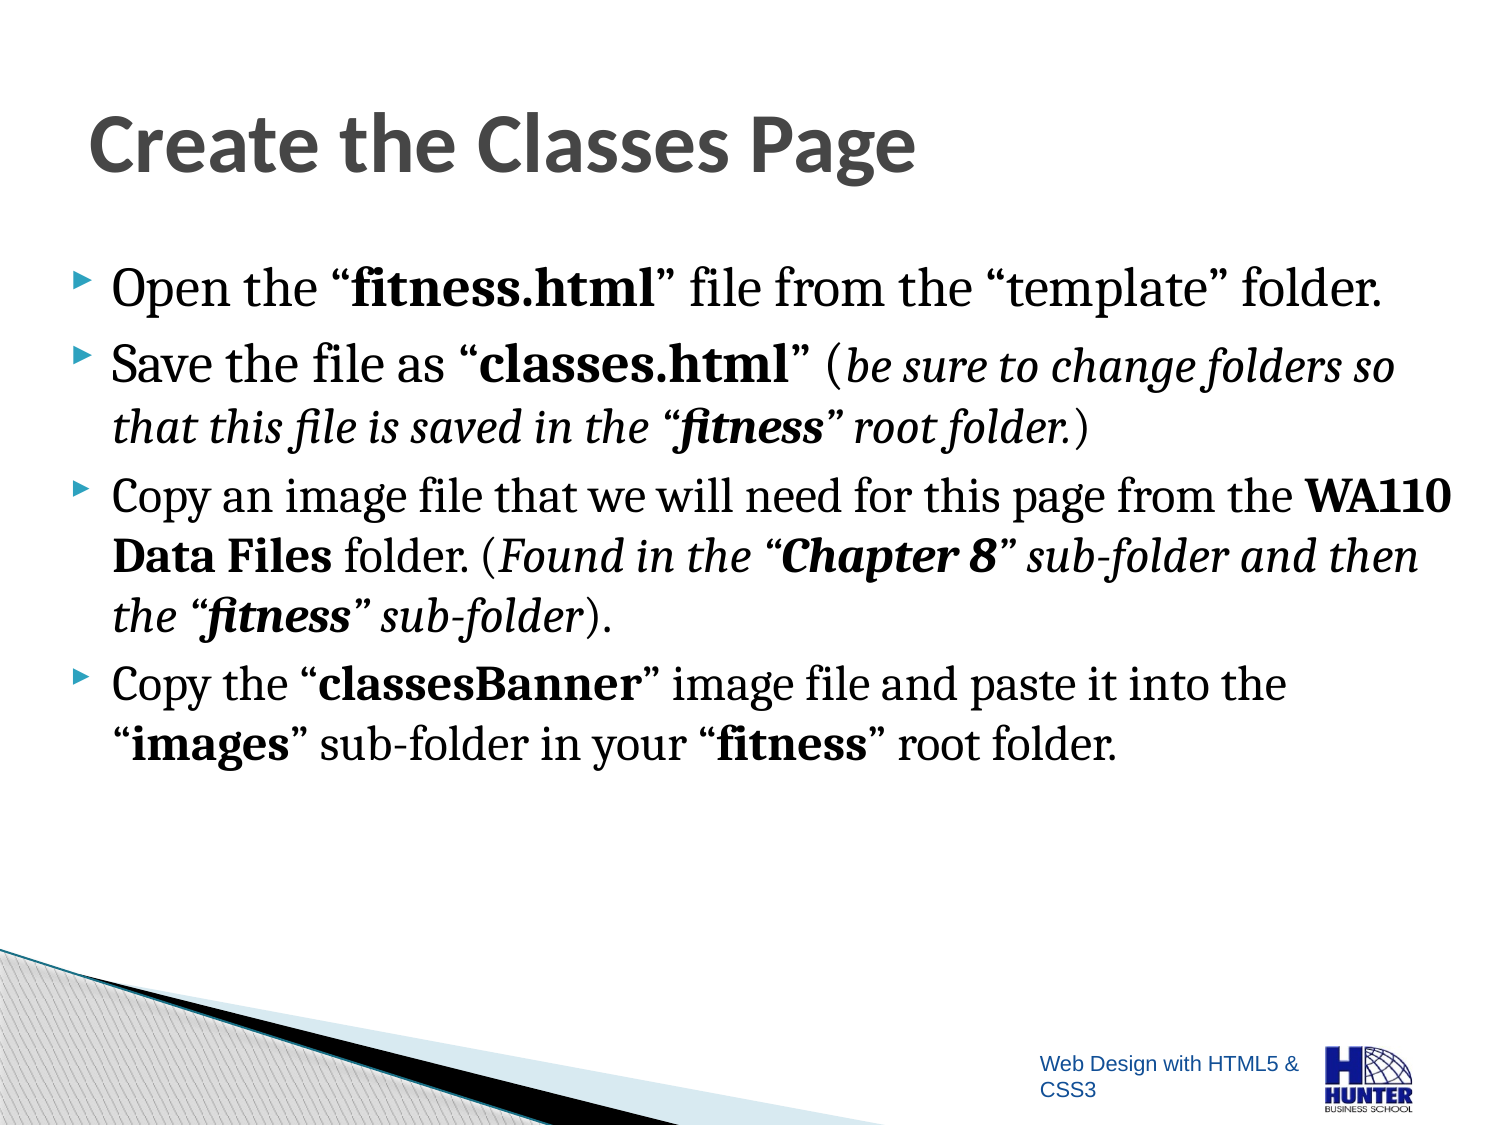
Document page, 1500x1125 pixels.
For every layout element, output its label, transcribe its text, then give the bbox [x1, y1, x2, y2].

picture [1325, 1046, 1413, 1113]
list Open the “fitness.html” file from the “template” folder. Save the file as “classes.html” (be sure to change folders so that this file is saved in the “fitness” root folder.) Copy an image file that we will need for this page from the WA110 Data Files folder. (Found in the “Chapter 8” sub-folder and then the “fitness” sub-folder). Copy the “classesBanner” image file and paste it into the “images” sub-folder in your “fitness” root folder. [37, 243, 1475, 986]
title Create the Classes Page [75, 45, 1425, 233]
